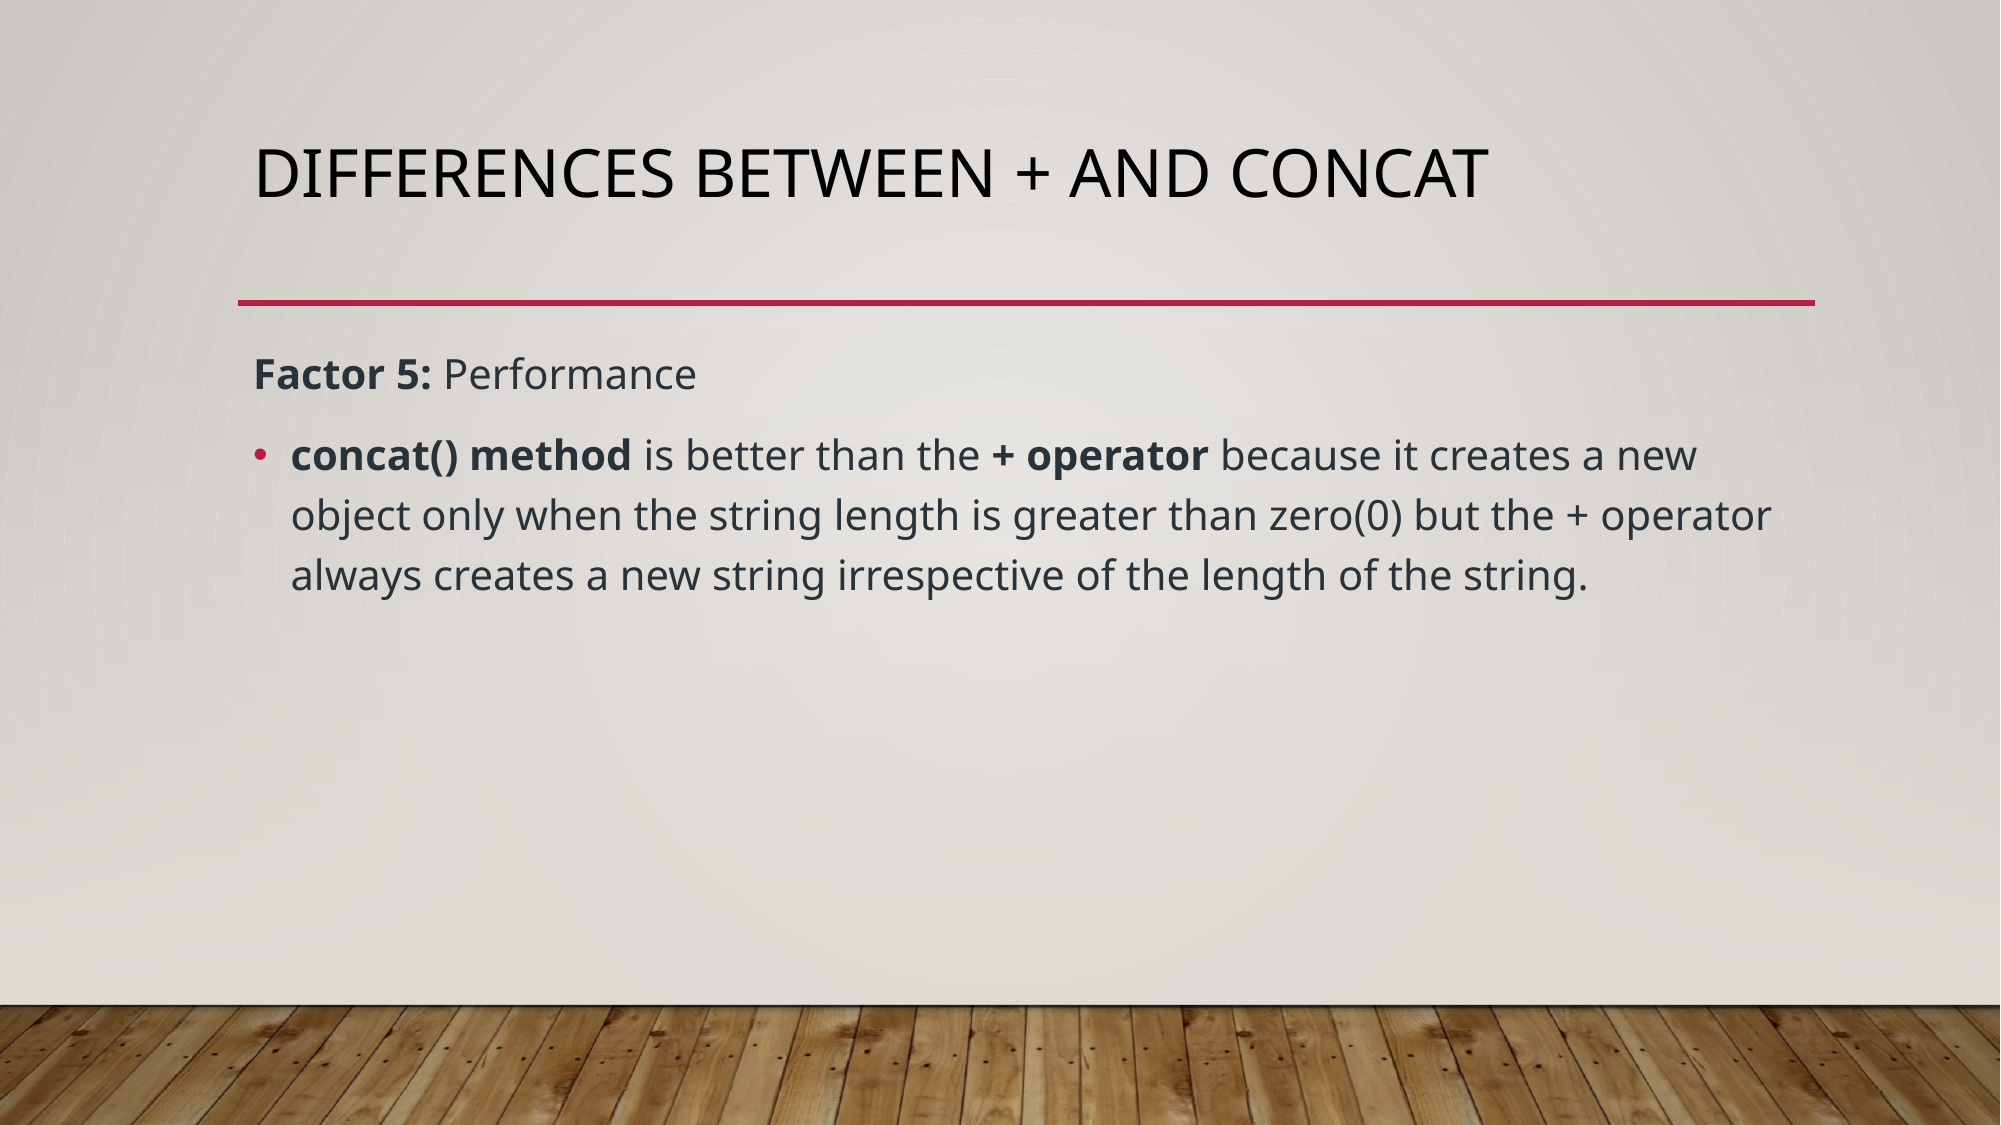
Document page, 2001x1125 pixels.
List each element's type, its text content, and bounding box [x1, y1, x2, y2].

title Differences between + and concat [238, 131, 1814, 305]
picture [0, 1005, 2000, 1125]
list Factor 5: Performance concat() method is better than the + operator because it creates a new object only when the string length is greater than zero(0) but the + operator always creates a new string irrespective of the length of the string. [238, 330, 1814, 897]
